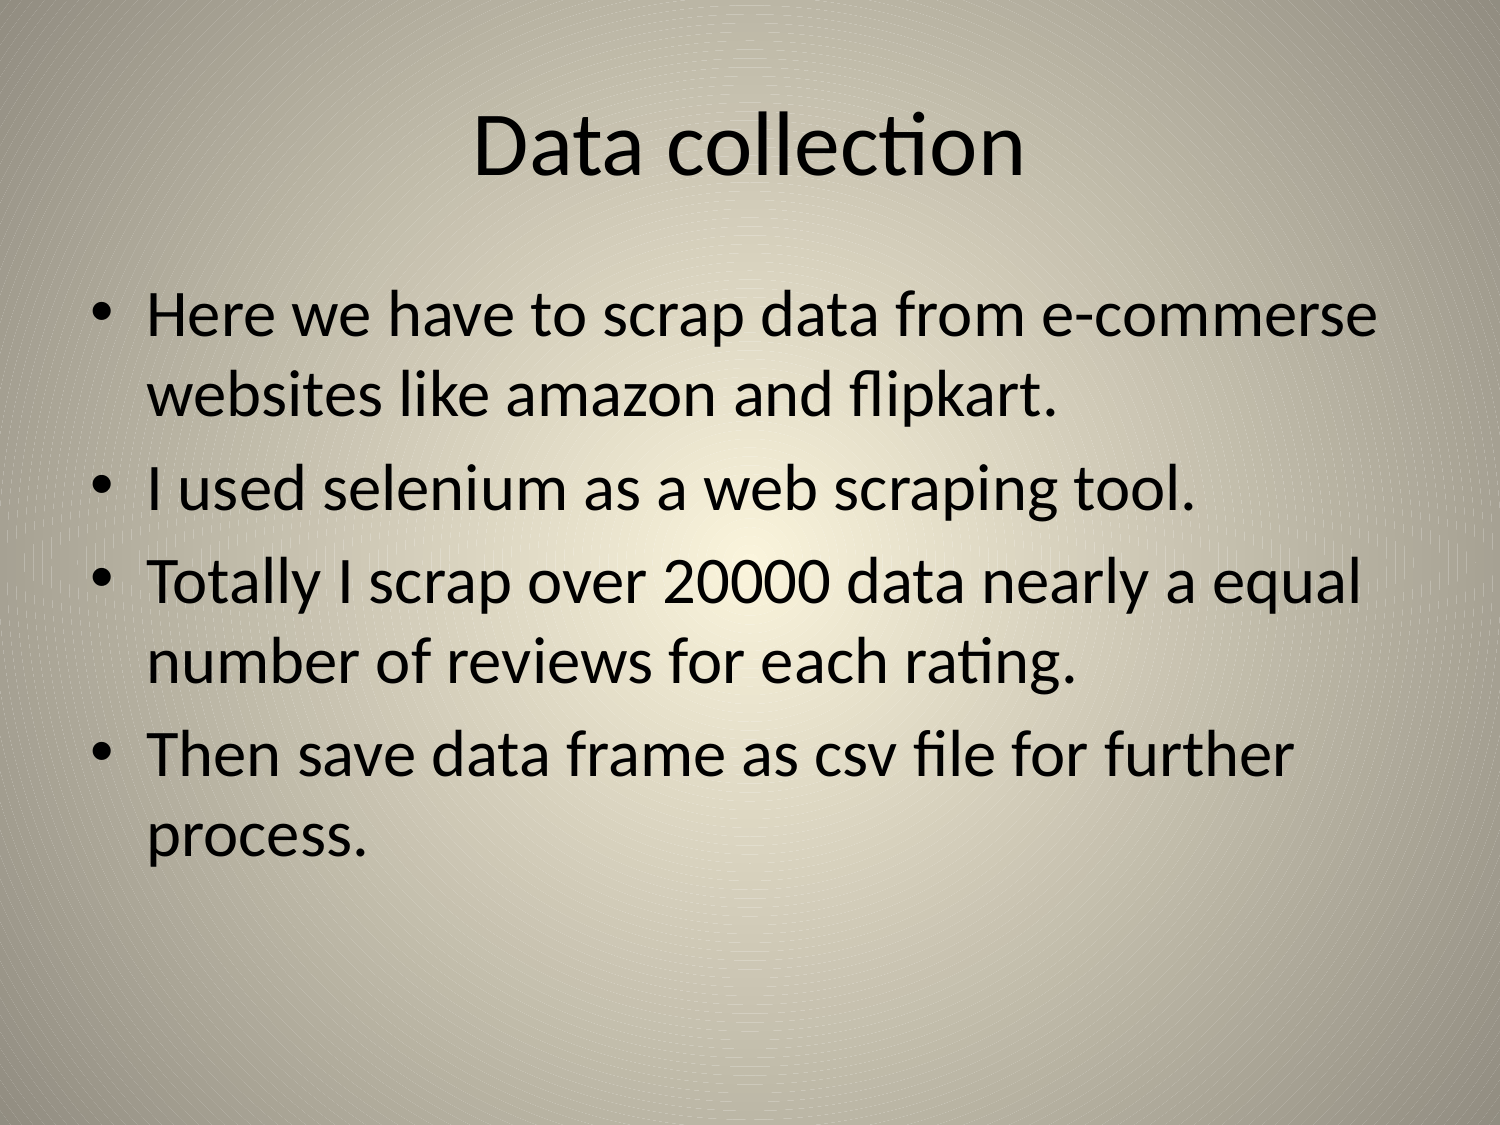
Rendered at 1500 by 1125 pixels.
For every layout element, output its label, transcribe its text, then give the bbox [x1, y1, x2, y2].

list Here we have to scrap data from e-commerse websites like amazon and flipkart. I used selenium as a web scraping tool. Totally I scrap over 20000 data nearly a equal number of reviews for each rating. Then save data frame as csv file for further process. [75, 262, 1425, 1005]
title Data collection [75, 45, 1425, 233]
